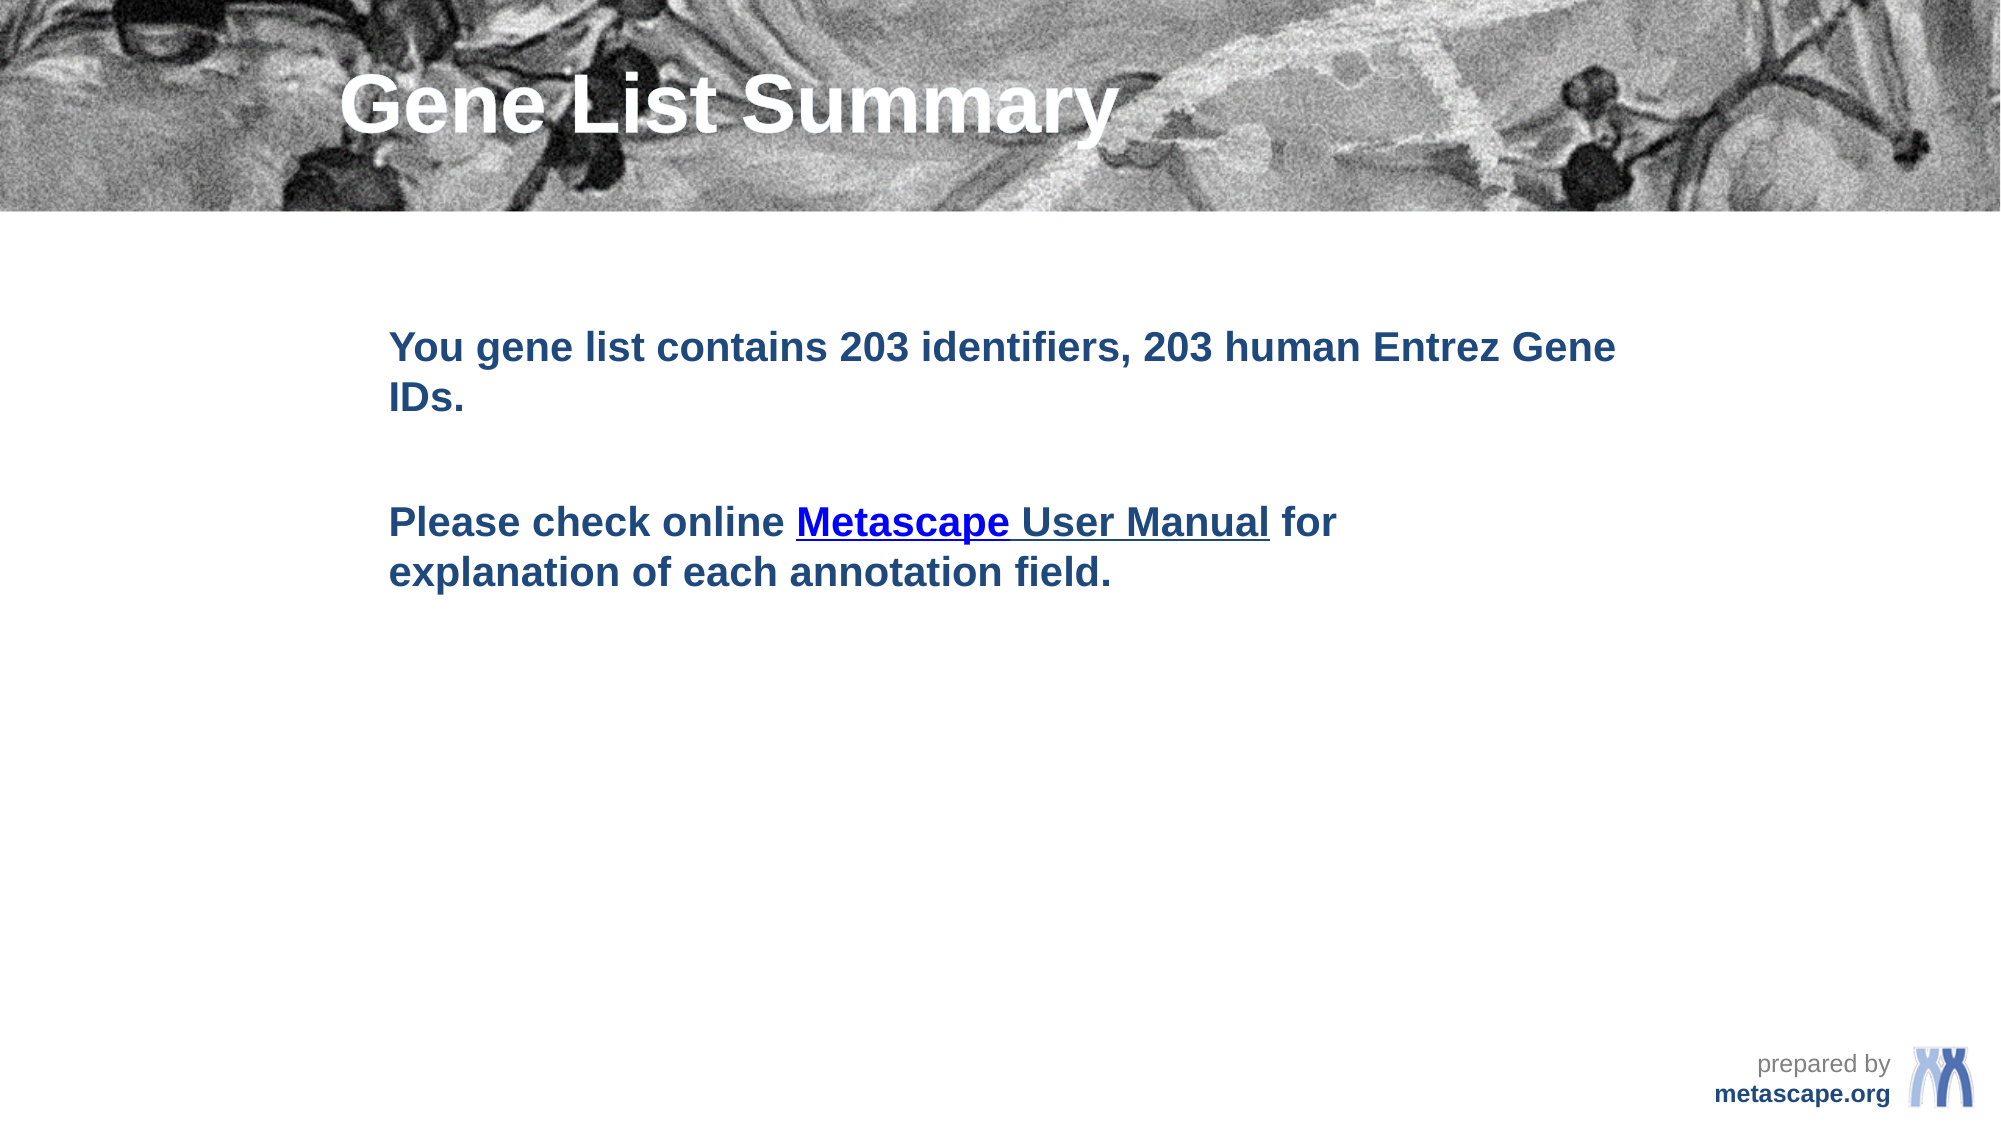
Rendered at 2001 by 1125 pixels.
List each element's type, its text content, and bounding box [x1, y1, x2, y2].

picture [0, 0, 2001, 1125]
text_box Please check online Metascape User Manual for explanation of each annotation field. [373, 487, 1526, 603]
title Gene List Summary [323, 11, 1226, 187]
text_box You gene list contains 203 identifiers, 203 human Entrez Gene IDs. [373, 311, 1647, 427]
